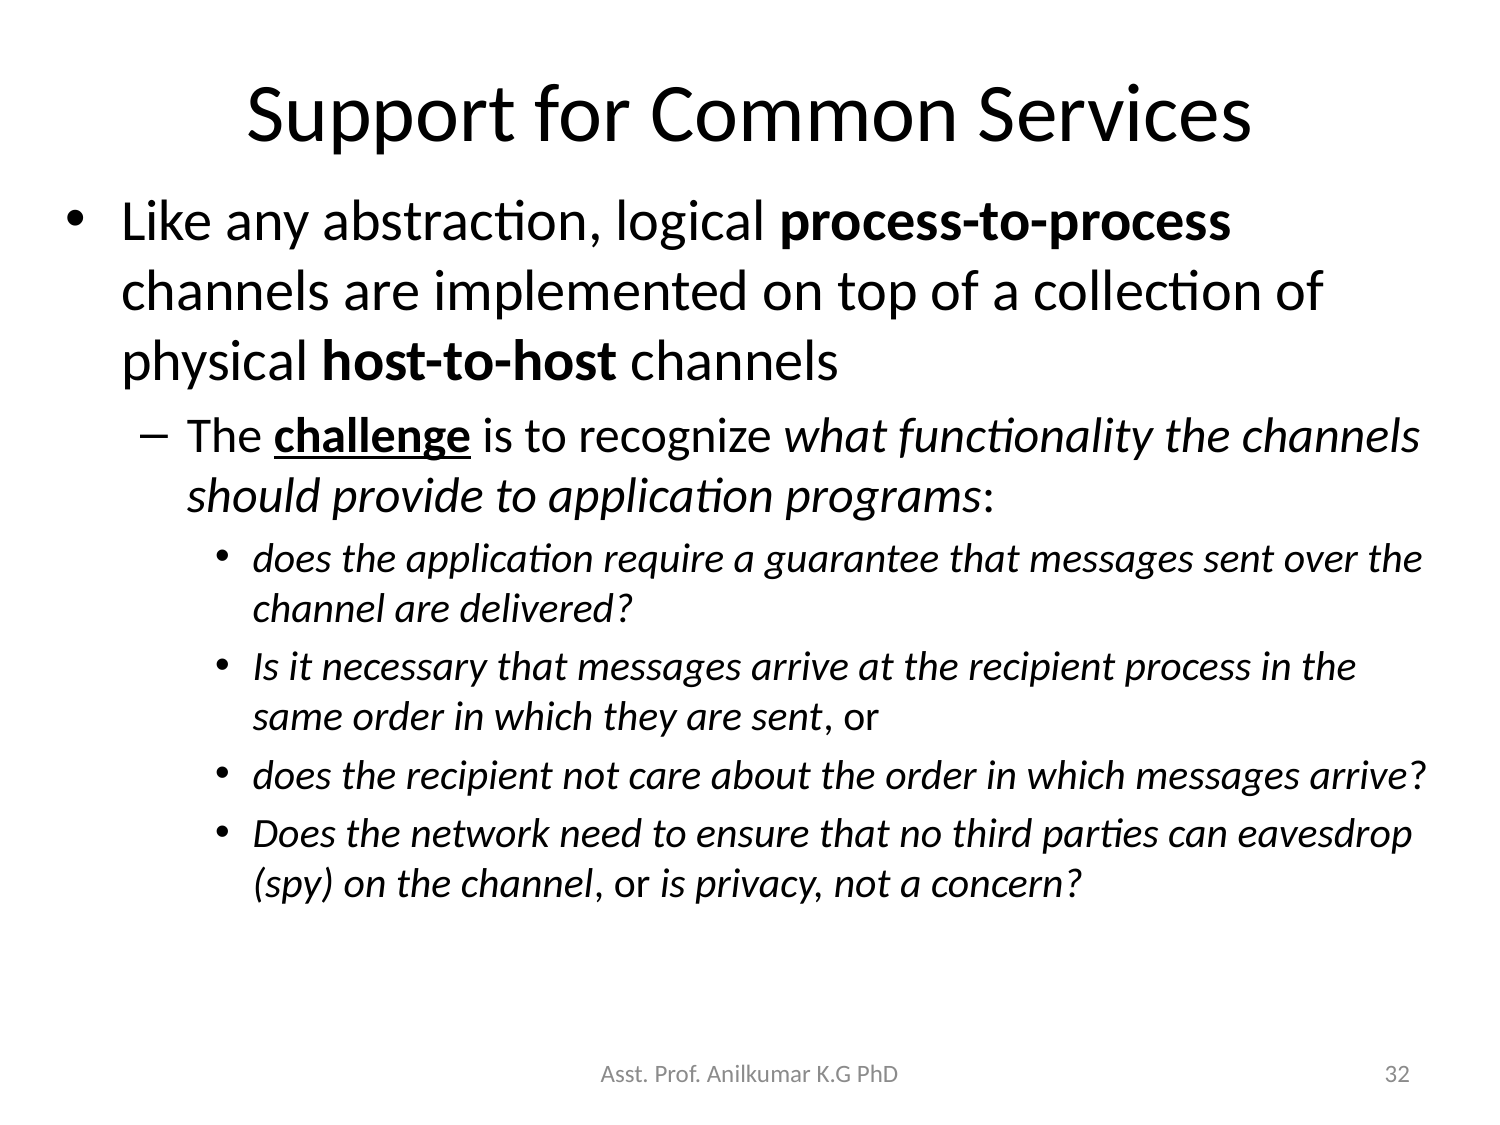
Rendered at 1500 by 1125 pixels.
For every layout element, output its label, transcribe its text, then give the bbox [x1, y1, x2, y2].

slide_number 32 [1074, 1042, 1425, 1103]
title Support for Common Services [75, 43, 1425, 174]
footer Asst. Prof. Anilkumar K.G PhD [512, 1042, 988, 1103]
list Like any abstraction, logical process-to-process channels are implemented on top of a collection of physical host-to-host channels The challenge is to recognize what functionality the channels should provide to application programs: does the application require a guarantee that messages sent over the channel are delivered? Is it necessary that messages arrive at the recipient process in the same order in which they are sent, or does the recipient not care about the order in which messages arrive? Does the network need to ensure that no third parties can eavesdrop (spy) on the channel, or is privacy, not a concern? [50, 174, 1450, 1050]
